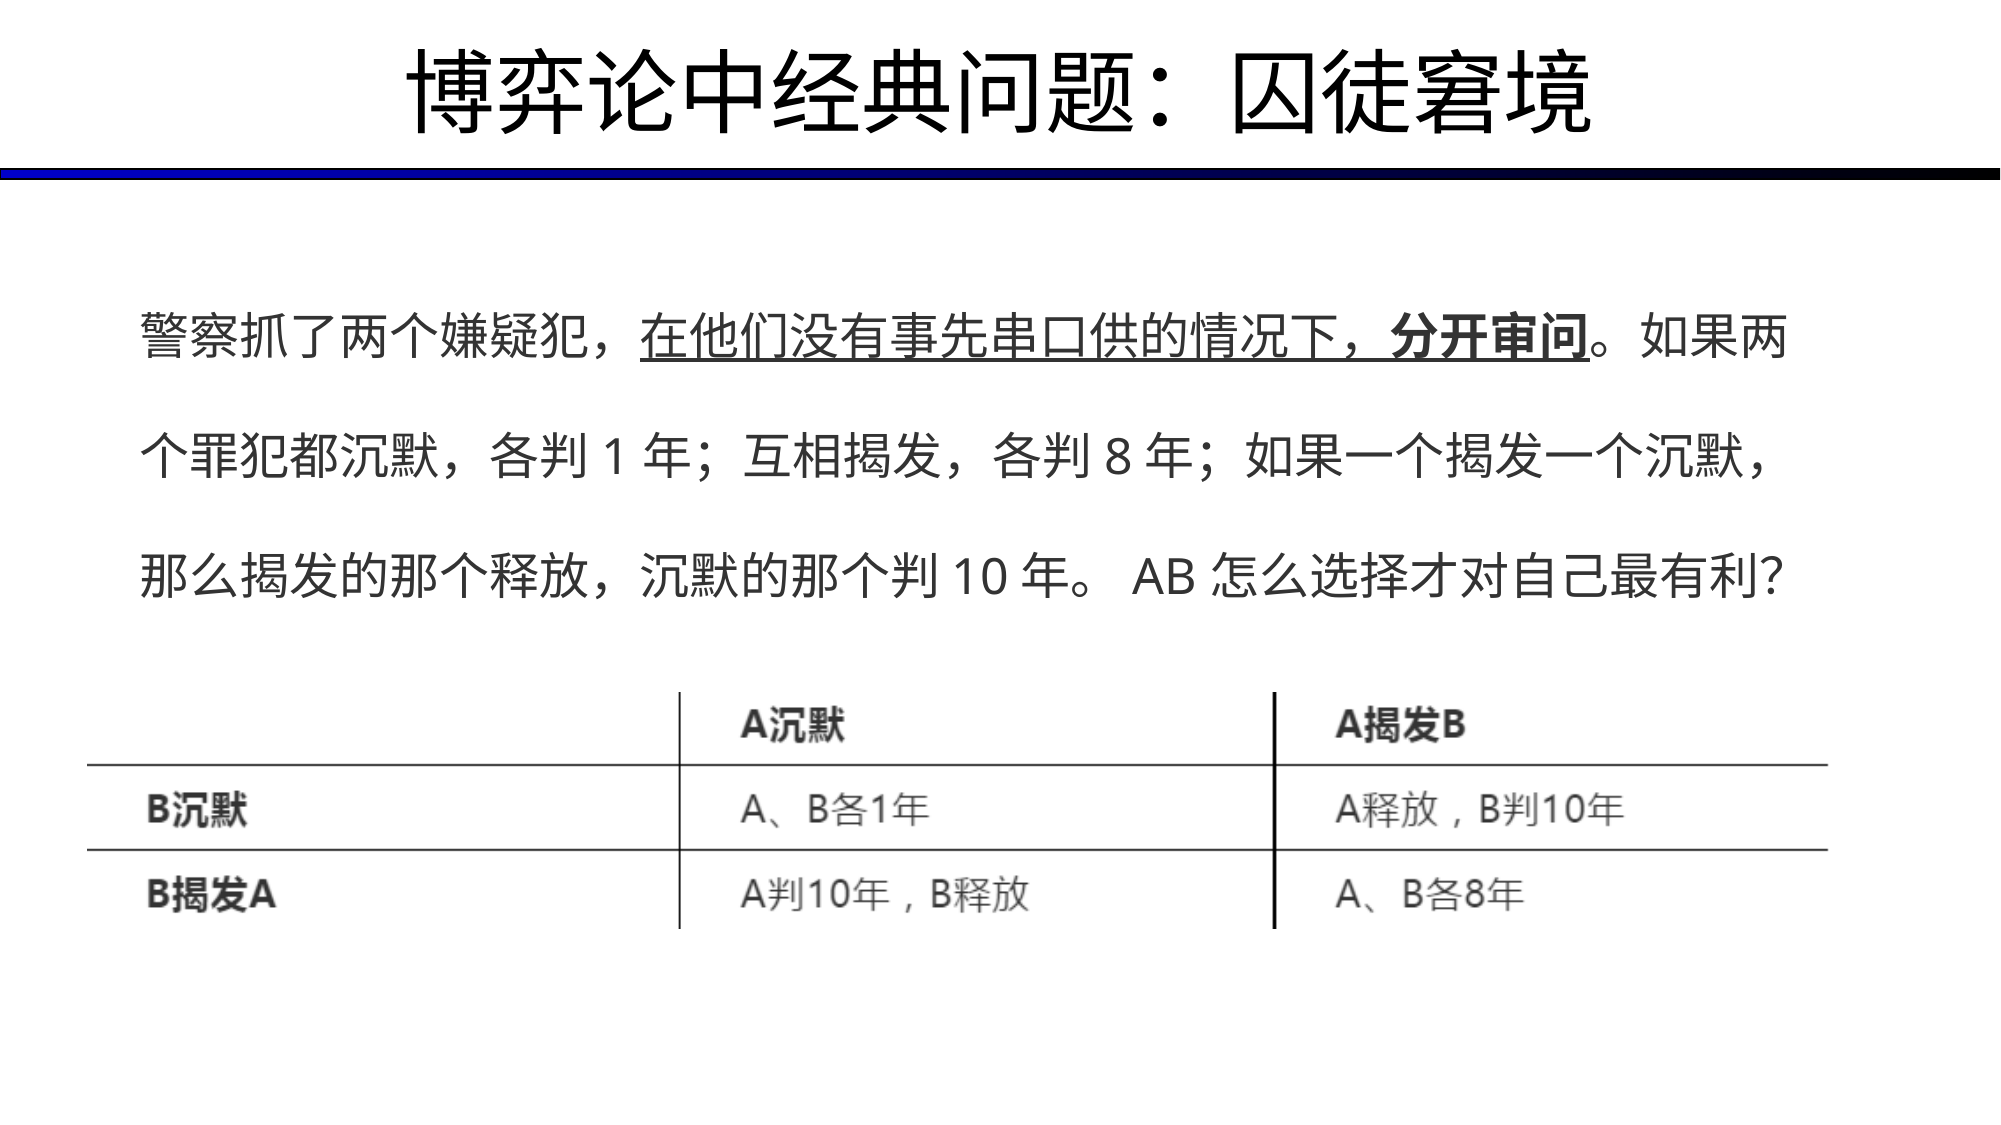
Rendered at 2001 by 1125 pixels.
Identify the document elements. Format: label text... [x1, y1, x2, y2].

title 博弈论中经典问题：囚徒窘境 [0, 0, 2000, 184]
picture [87, 692, 1853, 930]
text_box 警察抓了两个嫌疑犯，在他们没有事先串口供的情况下，分开审问。如果两个罪犯都沉默，各判1年；互相揭发，各判8年；如果一个揭发一个沉默，那么揭发的那个释放，沉默的那个判10年。AB怎么选择才对自己最有利？ [124, 236, 1838, 612]
